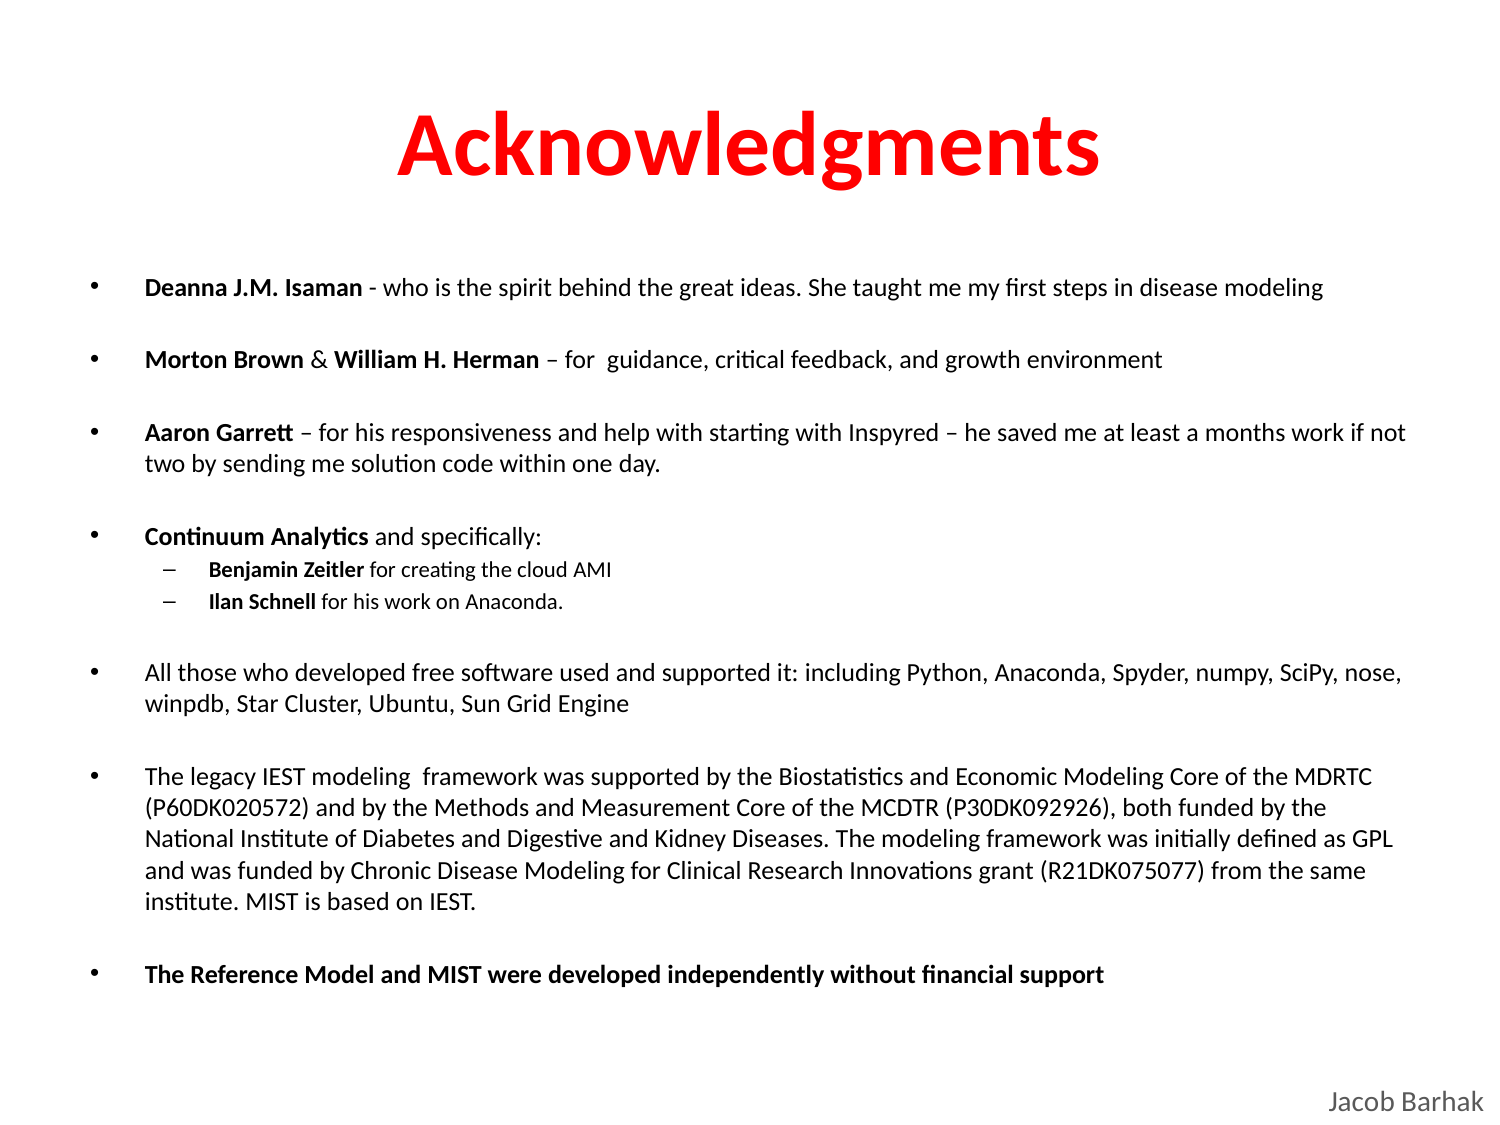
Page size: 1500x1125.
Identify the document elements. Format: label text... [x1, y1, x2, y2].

title Acknowledgments [75, 45, 1425, 233]
list Deanna J.M. Isaman - who is the spirit behind the great ideas. She taught me my first steps in disease modeling Morton Brown & William H. Herman – for guidance, critical feedback, and growth environment Aaron Garrett – for his responsiveness and help with starting with Inspyred – he saved me at least a months work if not two by sending me solution code within one day. Continuum Analytics and specifically: Benjamin Zeitler for creating the cloud AMI Ilan Schnell for his work on Anaconda. All those who developed free software used and supported it: including Python, Anaconda, Spyder, numpy, SciPy, nose, winpdb, Star Cluster, Ubuntu, Sun Grid Engine The legacy IEST modeling framework was supported by the Biostatistics and Economic Modeling Core of the MDRTC (P60DK020572) and by the Methods and Measurement Core of the MCDTR (P30DK092926), both funded by the National Institute of Diabetes and Digestive and Kidney Diseases. The modeling framework was initially defined as GPL and was funded by Chronic Disease Modeling for Clinical Research Innovations grant (R21DK075077) from the same institute. MIST is based on IEST. The Reference Model and MIST were developed independently without financial support [75, 262, 1425, 1005]
